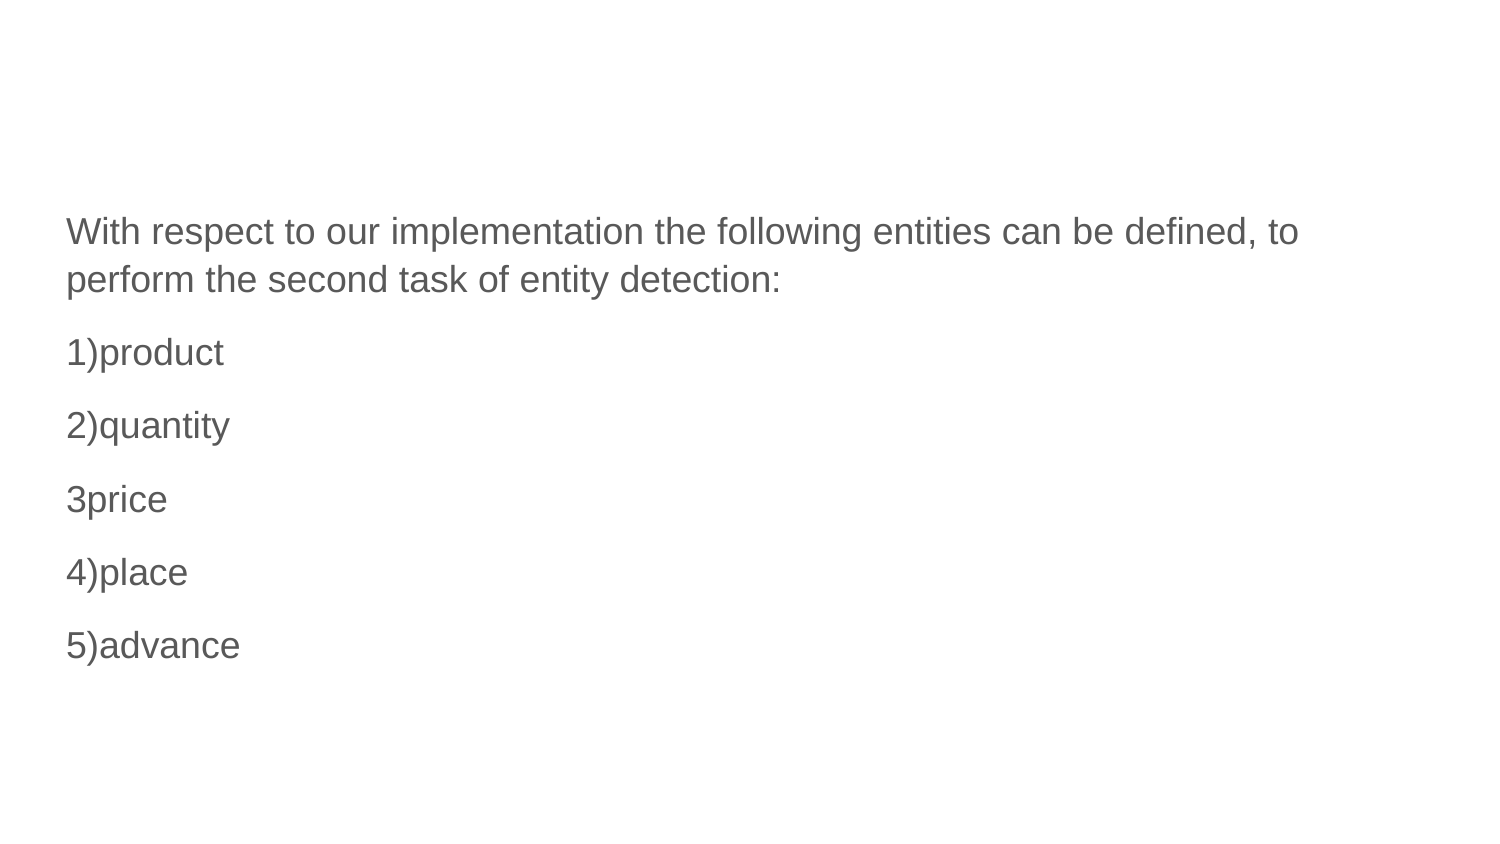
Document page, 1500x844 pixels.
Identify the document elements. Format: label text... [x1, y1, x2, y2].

list With respect to our implementation the following entities can be defined, to perform the second task of entity detection: 1)product 2)quantity 3price 4)place 5)advance [51, 189, 1449, 750]
